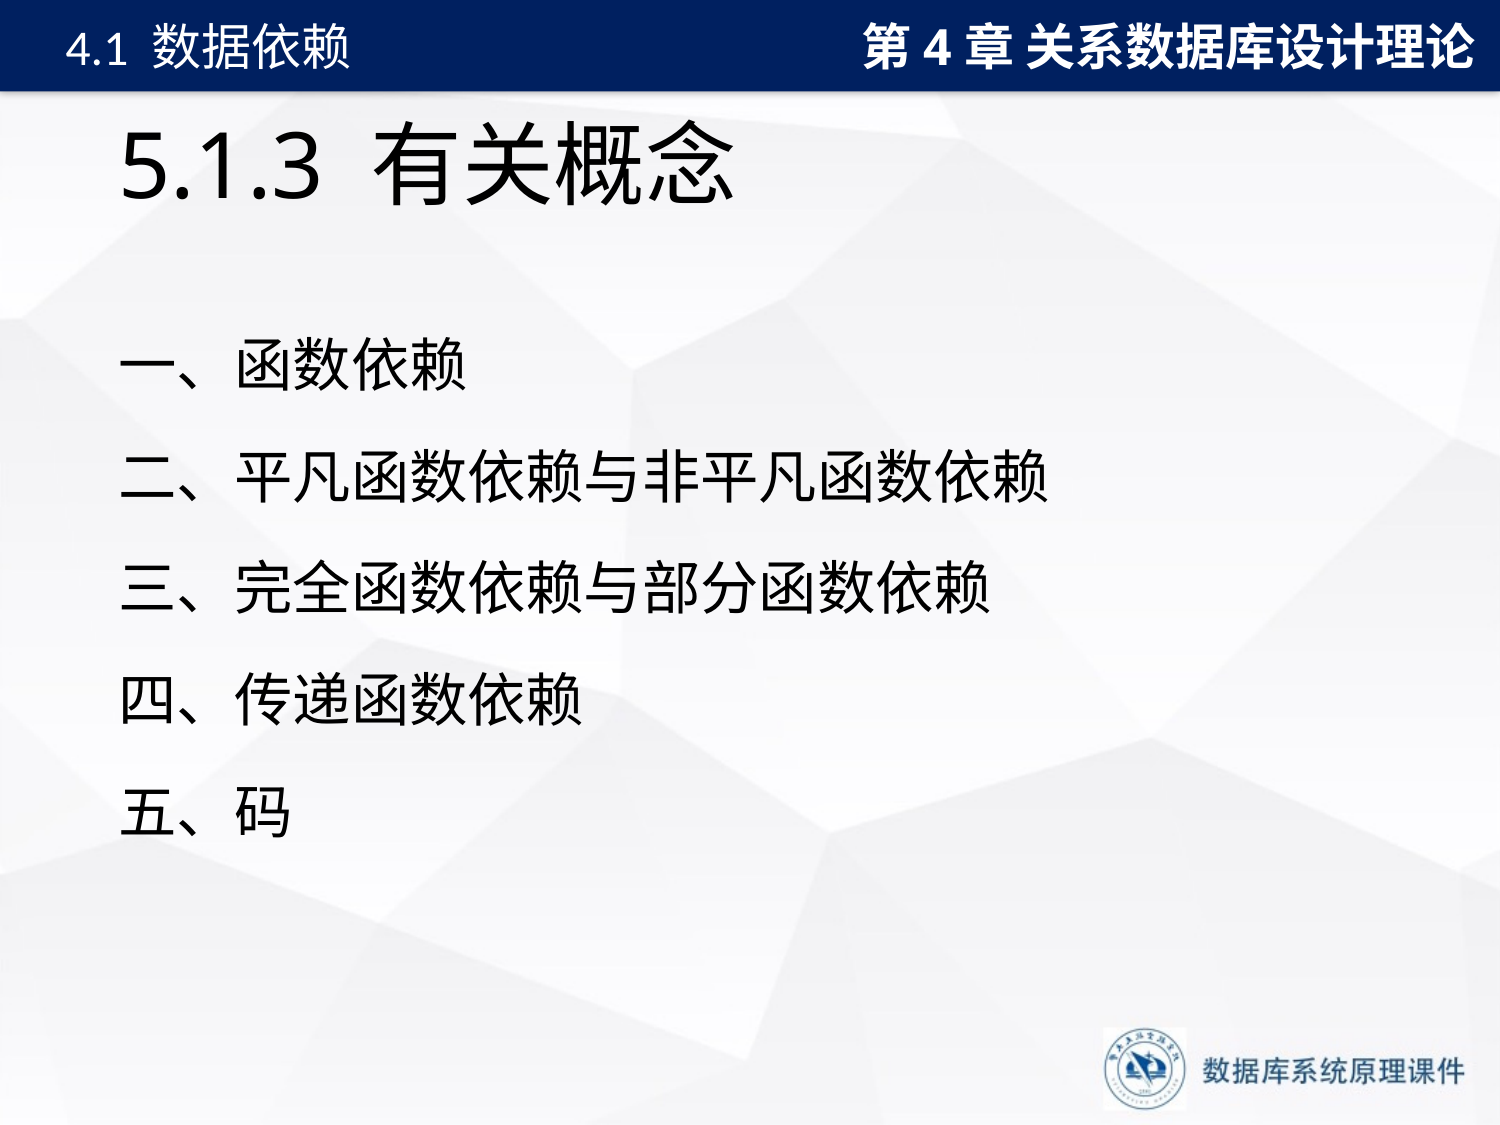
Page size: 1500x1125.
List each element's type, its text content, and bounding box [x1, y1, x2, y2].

text_box [0, 0, 1500, 92]
list 一、函数依赖 二、平凡函数依赖与非平凡函数依赖 三、完全函数依赖与部分函数依赖 四、传递函数依赖 五、码 [103, 299, 1397, 1014]
text_box 4.1 数据依赖 [50, 8, 367, 83]
text_box 第4章 关系数据库设计理论 [847, 7, 1491, 83]
picture [0, 92, 1500, 1125]
title 5.1.3 有关概念 [103, 100, 1397, 278]
